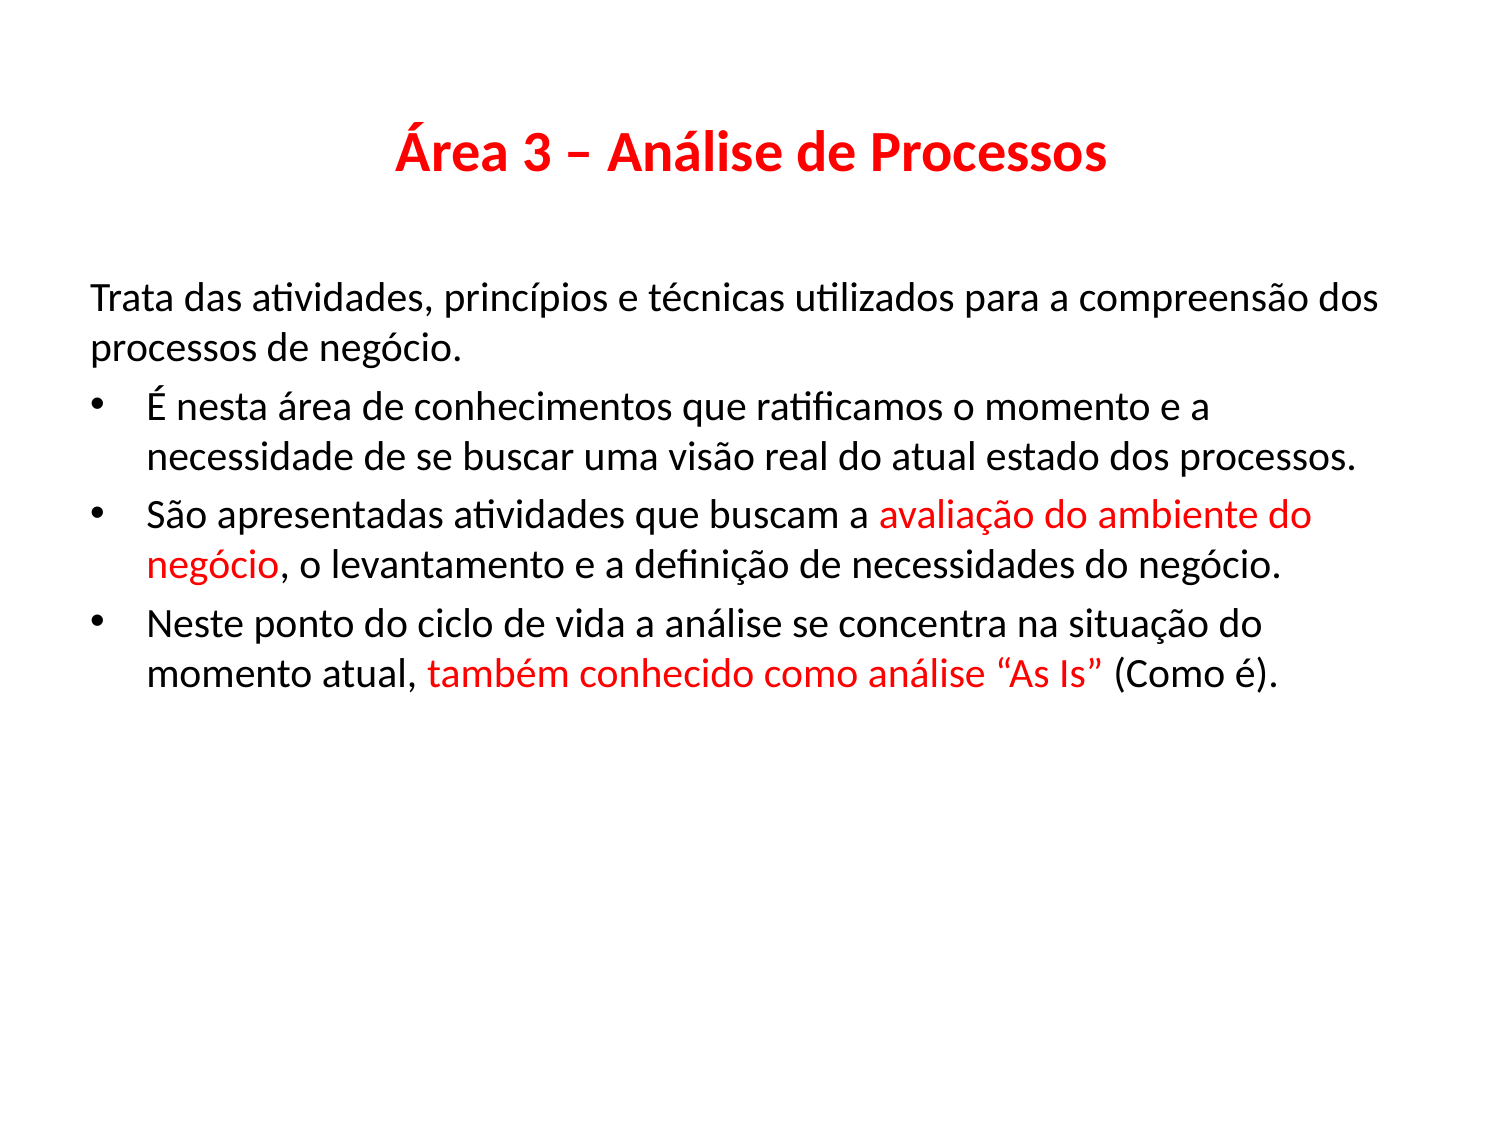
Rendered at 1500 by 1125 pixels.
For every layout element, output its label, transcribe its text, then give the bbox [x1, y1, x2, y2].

title Área 3 – Análise de Processos [76, 54, 1427, 243]
list Trata das atividades, princípios e técnicas utilizados para a compreensão dos processos de negócio. É nesta área de conhecimentos que ratificamos o momento e a necessidade de se buscar uma visão real do atual estado dos processos. São apresentadas atividades que buscam a avaliação do ambiente do negócio, o levantamento e a definição de necessidades do negócio. Neste ponto do ciclo de vida a análise se concentra na situação do momento atual, também conhecido como análise “As Is” (Como é). [75, 262, 1425, 1005]
